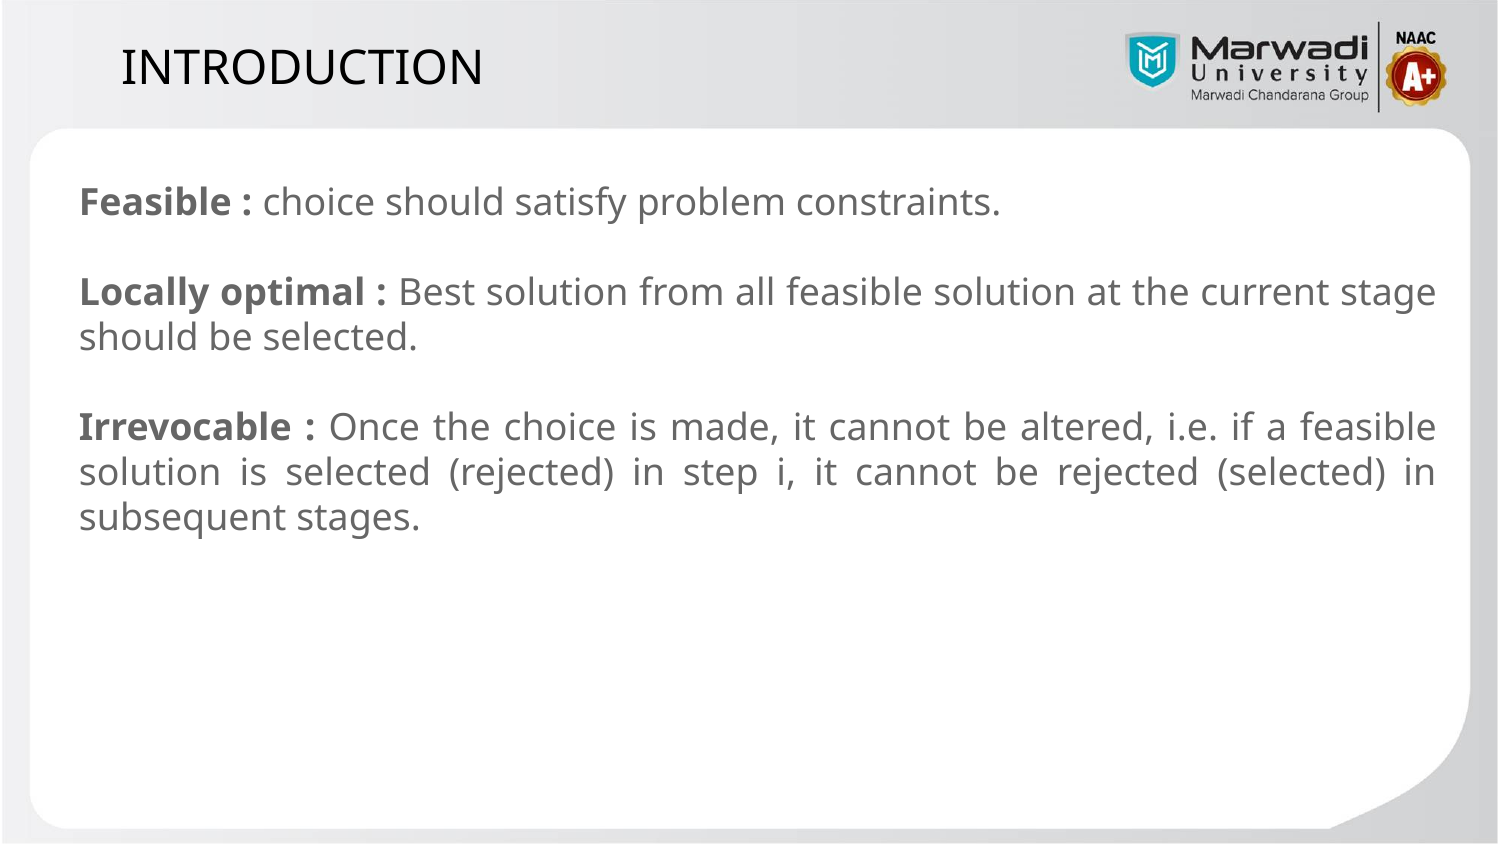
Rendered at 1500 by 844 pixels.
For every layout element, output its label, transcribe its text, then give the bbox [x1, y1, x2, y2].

text_box Feasible : choice should satisfy problem constraints. Locally optimal : Best solution from all feasible solution at the current stage should be selected. Irrevocable : Once the choice is made, it cannot be altered, i.e. if a feasible solution is selected (rejected) in step i, it cannot be rejected (selected) in subsequent stages. [64, 162, 1454, 553]
picture [1, 0, 1498, 844]
text_box INTRODUCTION [105, 22, 1180, 110]
